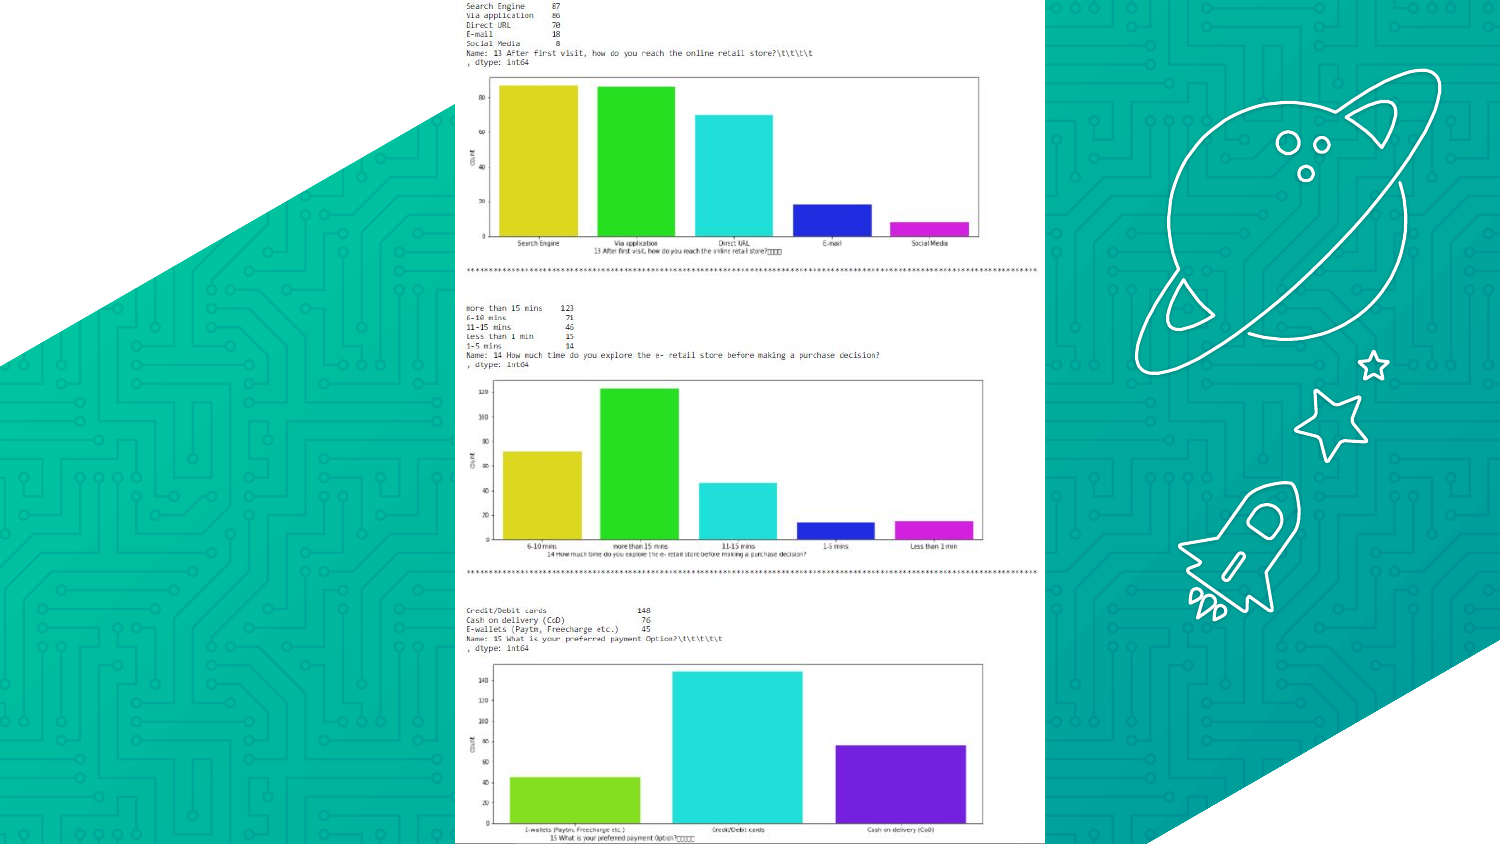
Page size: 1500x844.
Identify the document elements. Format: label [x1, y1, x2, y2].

text_box [1136, 70, 1440, 374]
text_box [1181, 489, 1307, 615]
picture [454, 0, 1045, 844]
